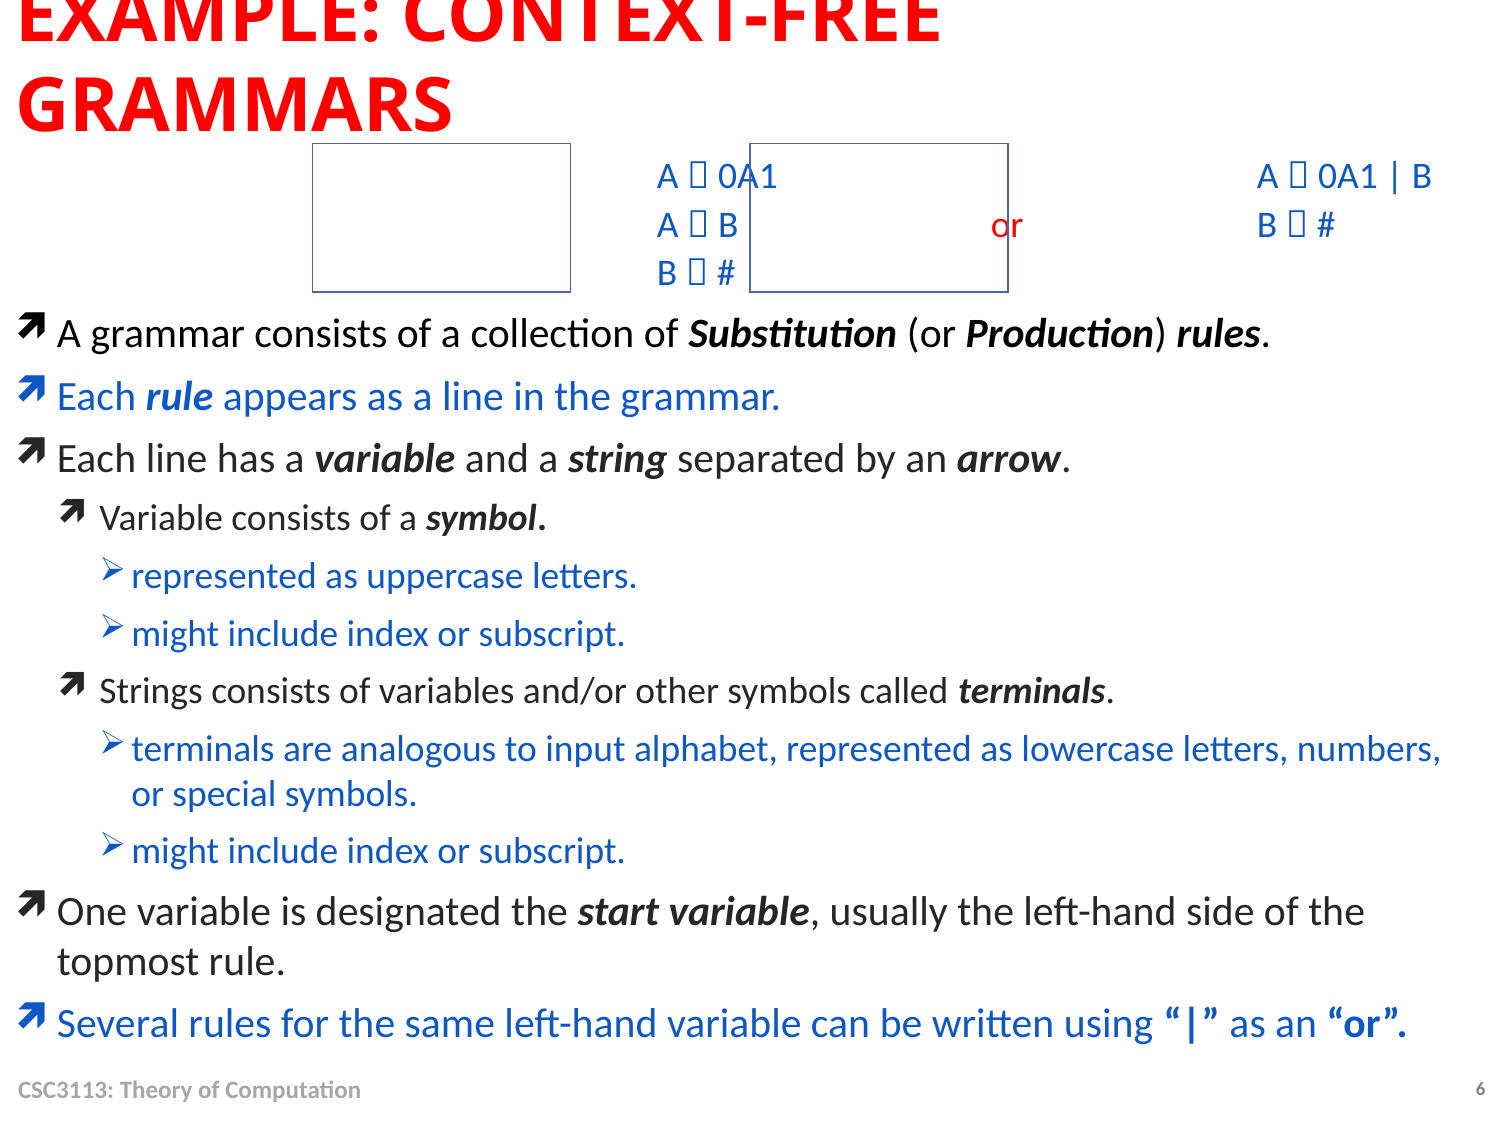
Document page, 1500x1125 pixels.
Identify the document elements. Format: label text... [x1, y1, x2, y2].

list Example: Context-Free Grammars [0, 0, 1366, 114]
text_box [312, 143, 571, 292]
text_box [749, 143, 1008, 292]
list A  0A1 A  0A1 | B A  B or B  # B  # A grammar consists of a collection of Substitution (or Production) rules. Each rule appears as a line in the grammar. Each line has a variable and a string separated by an arrow. Variable consists of a symbol. represented as uppercase letters. might include index or subscript. Strings consists of variables and/or other symbols called terminals. terminals are analogous to input alphabet, represented as lowercase letters, numbers, or special symbols. might include index or subscript. One variable is designated the start variable, usually the left-hand side of the topmost rule. Several rules for the same left-hand variable can be written using “|” as an “or”. [0, 152, 1499, 1056]
footer CSC3113: Theory of Computation [3, 1058, 1008, 1119]
